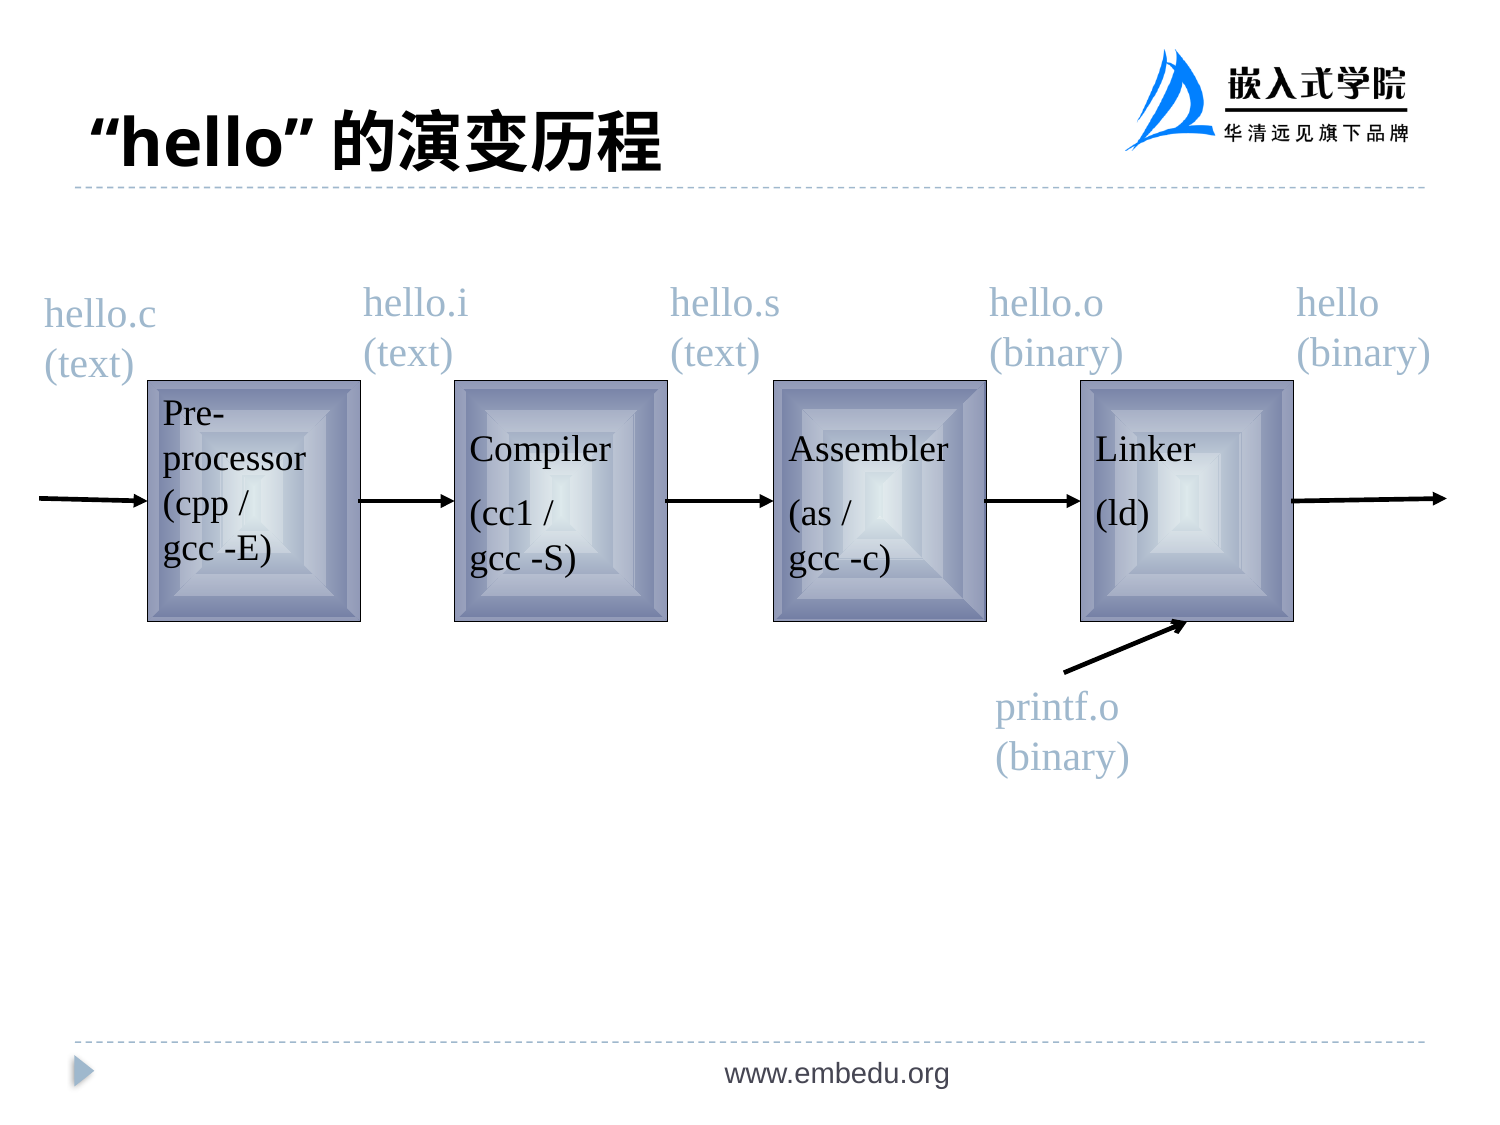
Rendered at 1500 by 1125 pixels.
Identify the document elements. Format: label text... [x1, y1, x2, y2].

footer www.embedu.org [600, 1046, 1075, 1125]
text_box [29, 266, 1453, 788]
title “hello”的演变历程 [74, 24, 1426, 188]
